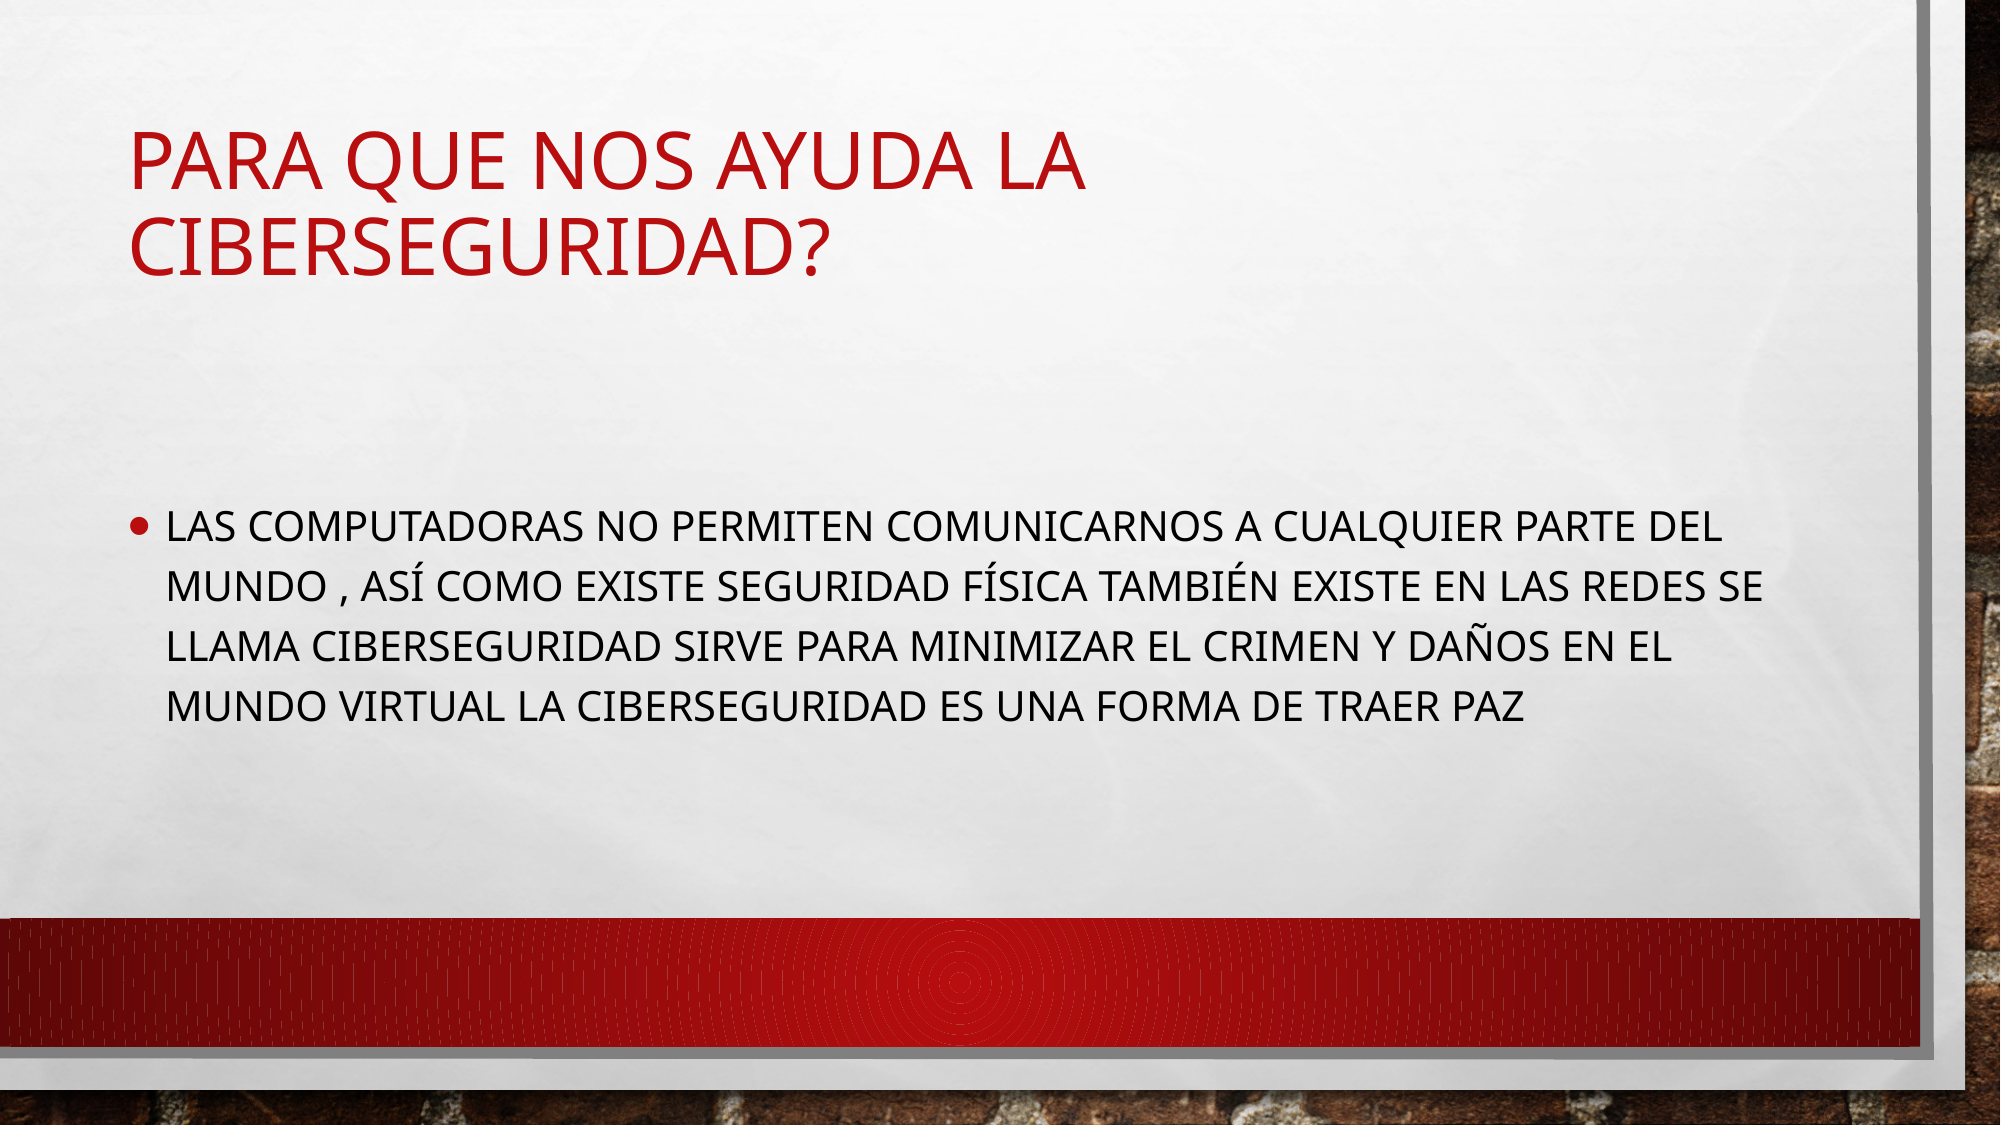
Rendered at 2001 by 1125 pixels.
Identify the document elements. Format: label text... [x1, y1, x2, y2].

title Para que nos ayuda la ciberseguridad? [112, 112, 1818, 302]
picture [0, 0, 2000, 1125]
list Las computadoras no permiten comunicarnos a cualquier parte del mundo , así como existe seguridad física también existe en las redes se llama ciberseguridad sirve para minimizar el crimen y daños en el mundo virtual la ciberseguridad es una forma de traer paz [112, 338, 1818, 882]
